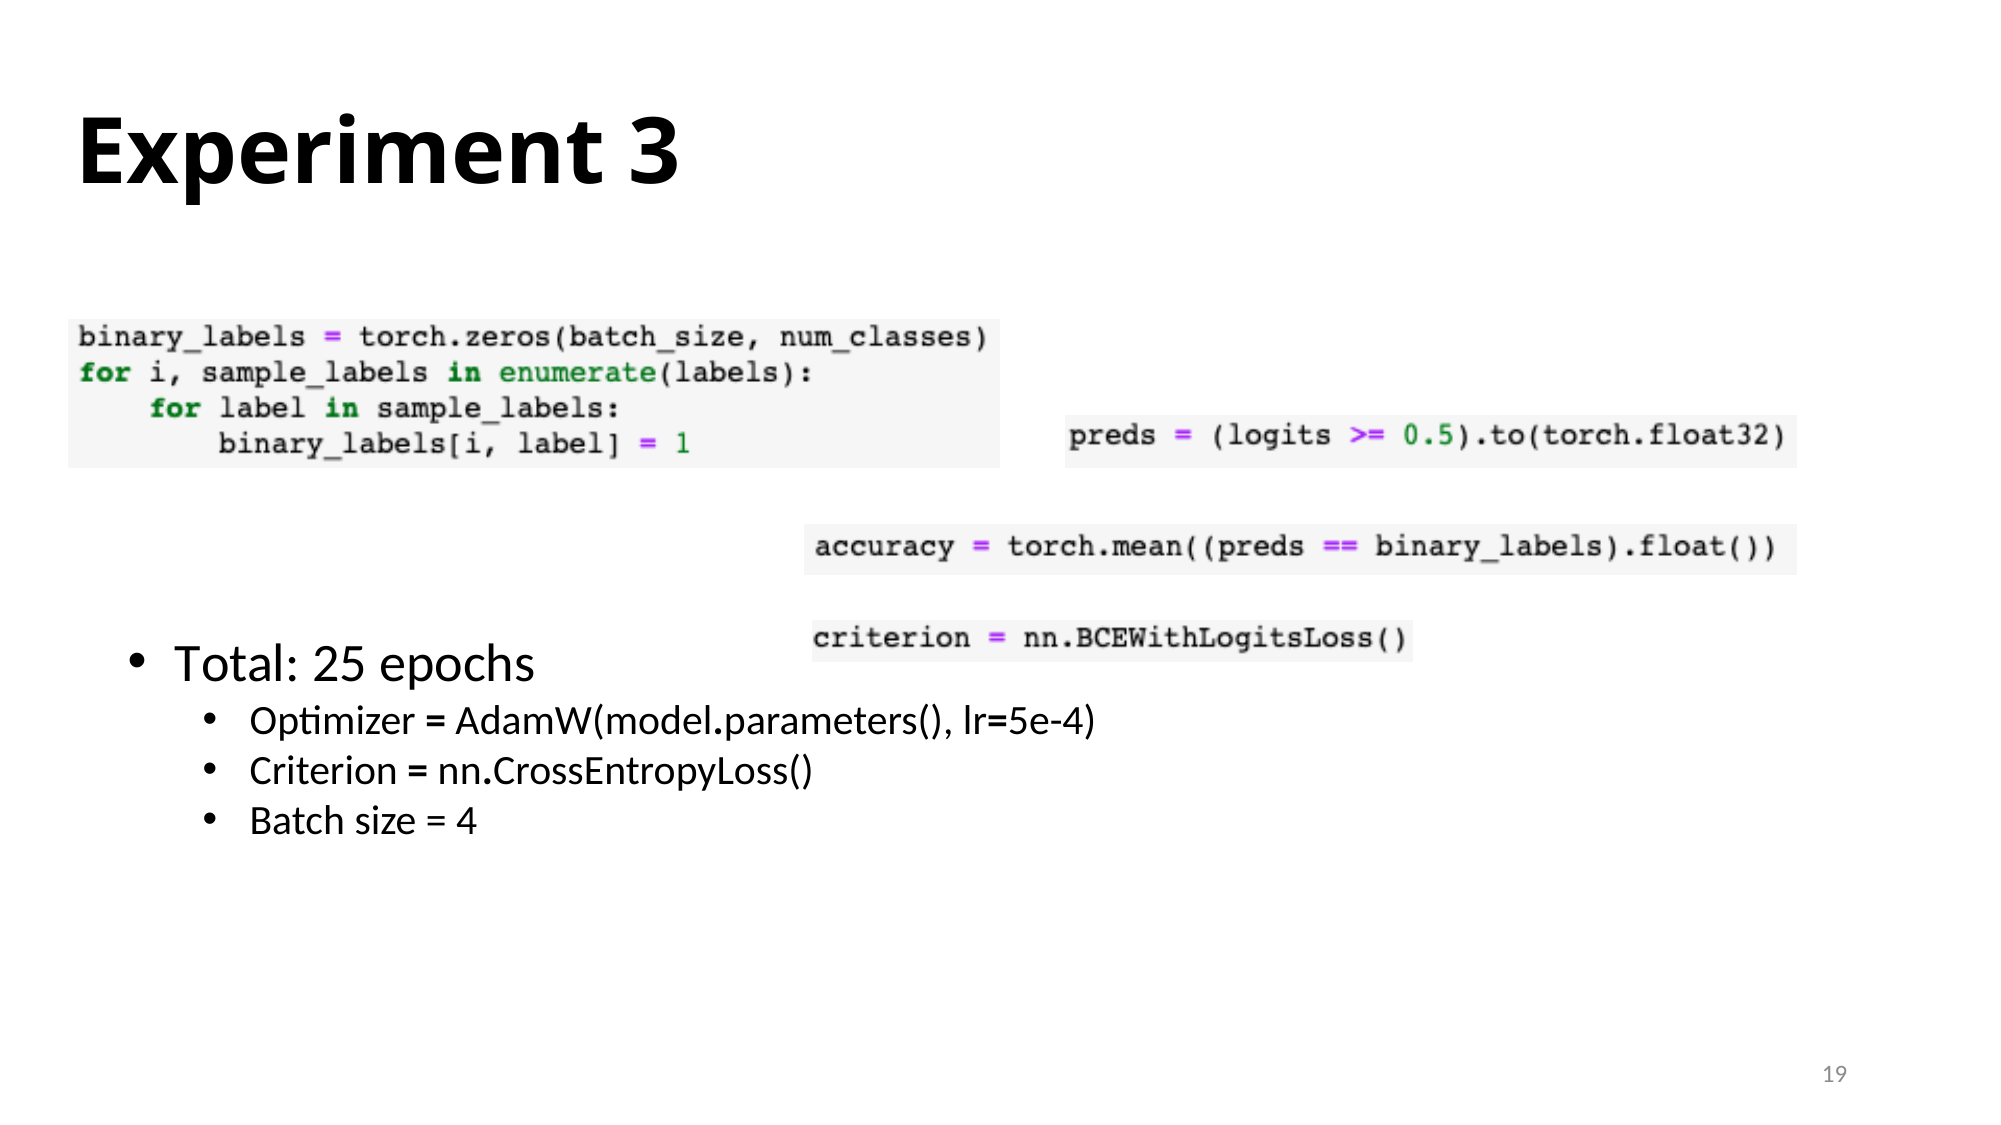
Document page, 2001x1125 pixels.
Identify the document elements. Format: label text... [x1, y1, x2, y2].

slide_number 19 [1412, 1042, 1863, 1103]
title Experiment 3 [60, 44, 1786, 263]
text_box Total: 25 epochs Optimizer = AdamW(model.parameters(), lr=5e-4) Criterion = nn.CrossEntropyLoss() Batch size = 4 [112, 620, 1863, 851]
picture [68, 319, 1000, 468]
picture [804, 524, 1797, 575]
picture [812, 620, 1413, 662]
picture [1065, 415, 1797, 468]
